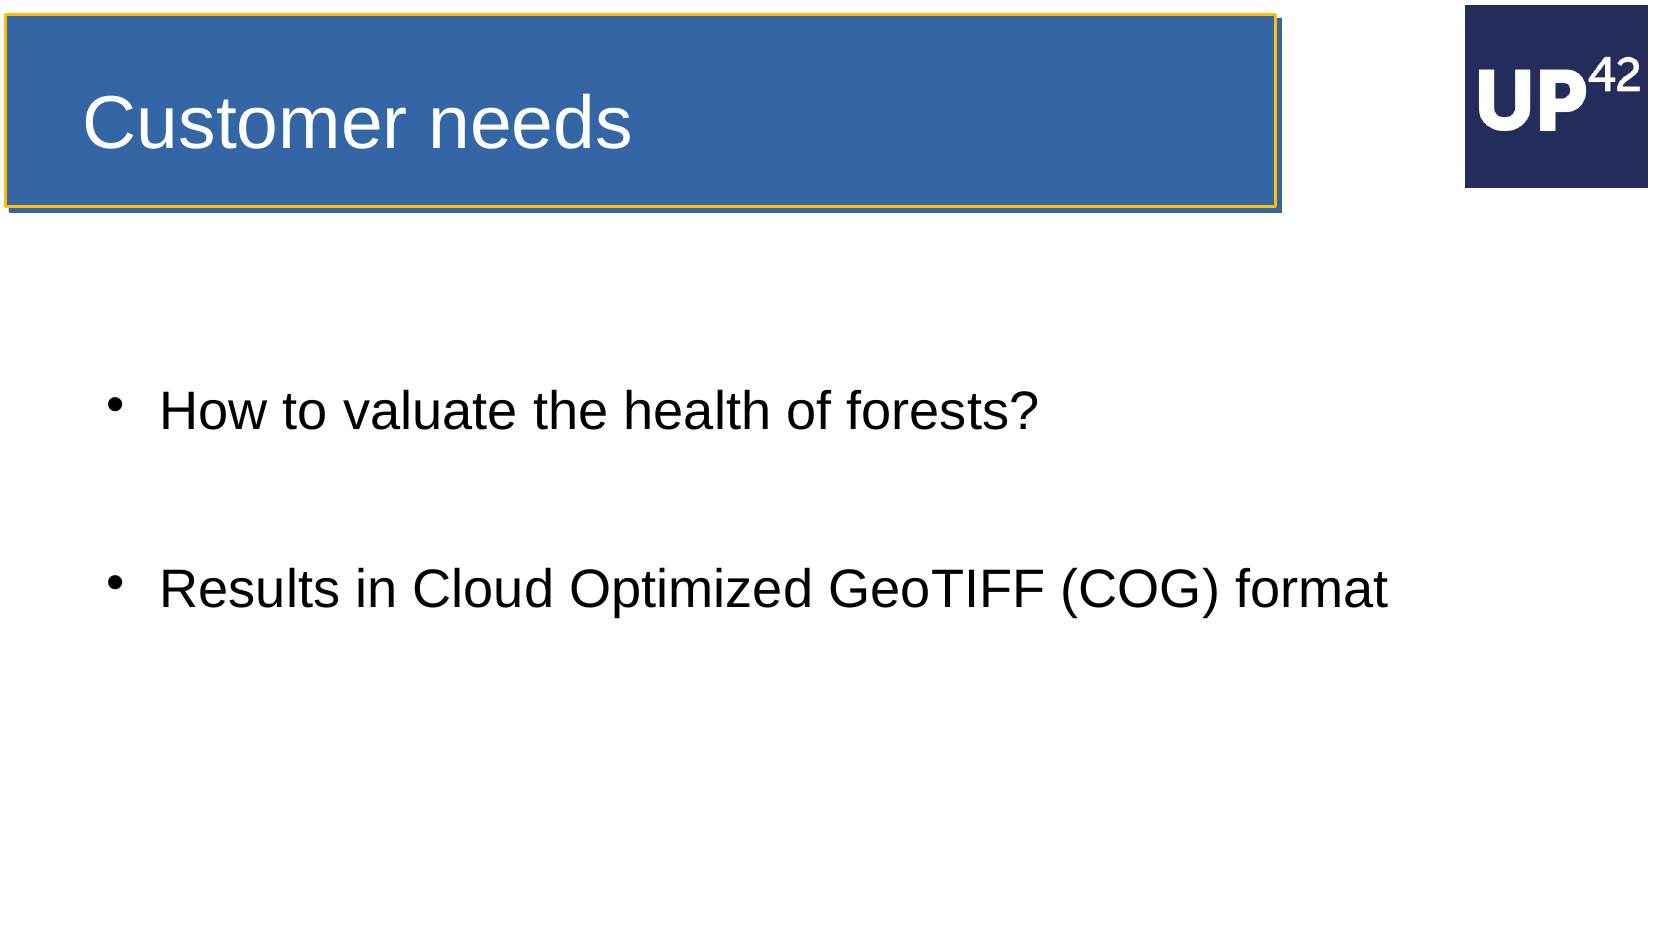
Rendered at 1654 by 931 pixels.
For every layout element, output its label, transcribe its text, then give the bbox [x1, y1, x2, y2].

picture [1465, 5, 1648, 188]
text_box How to valuate the health of forests? Results in Cloud Optimized GeoTIFF (COG) format [88, 374, 1565, 798]
text_box Customer needs [82, 44, 1235, 192]
